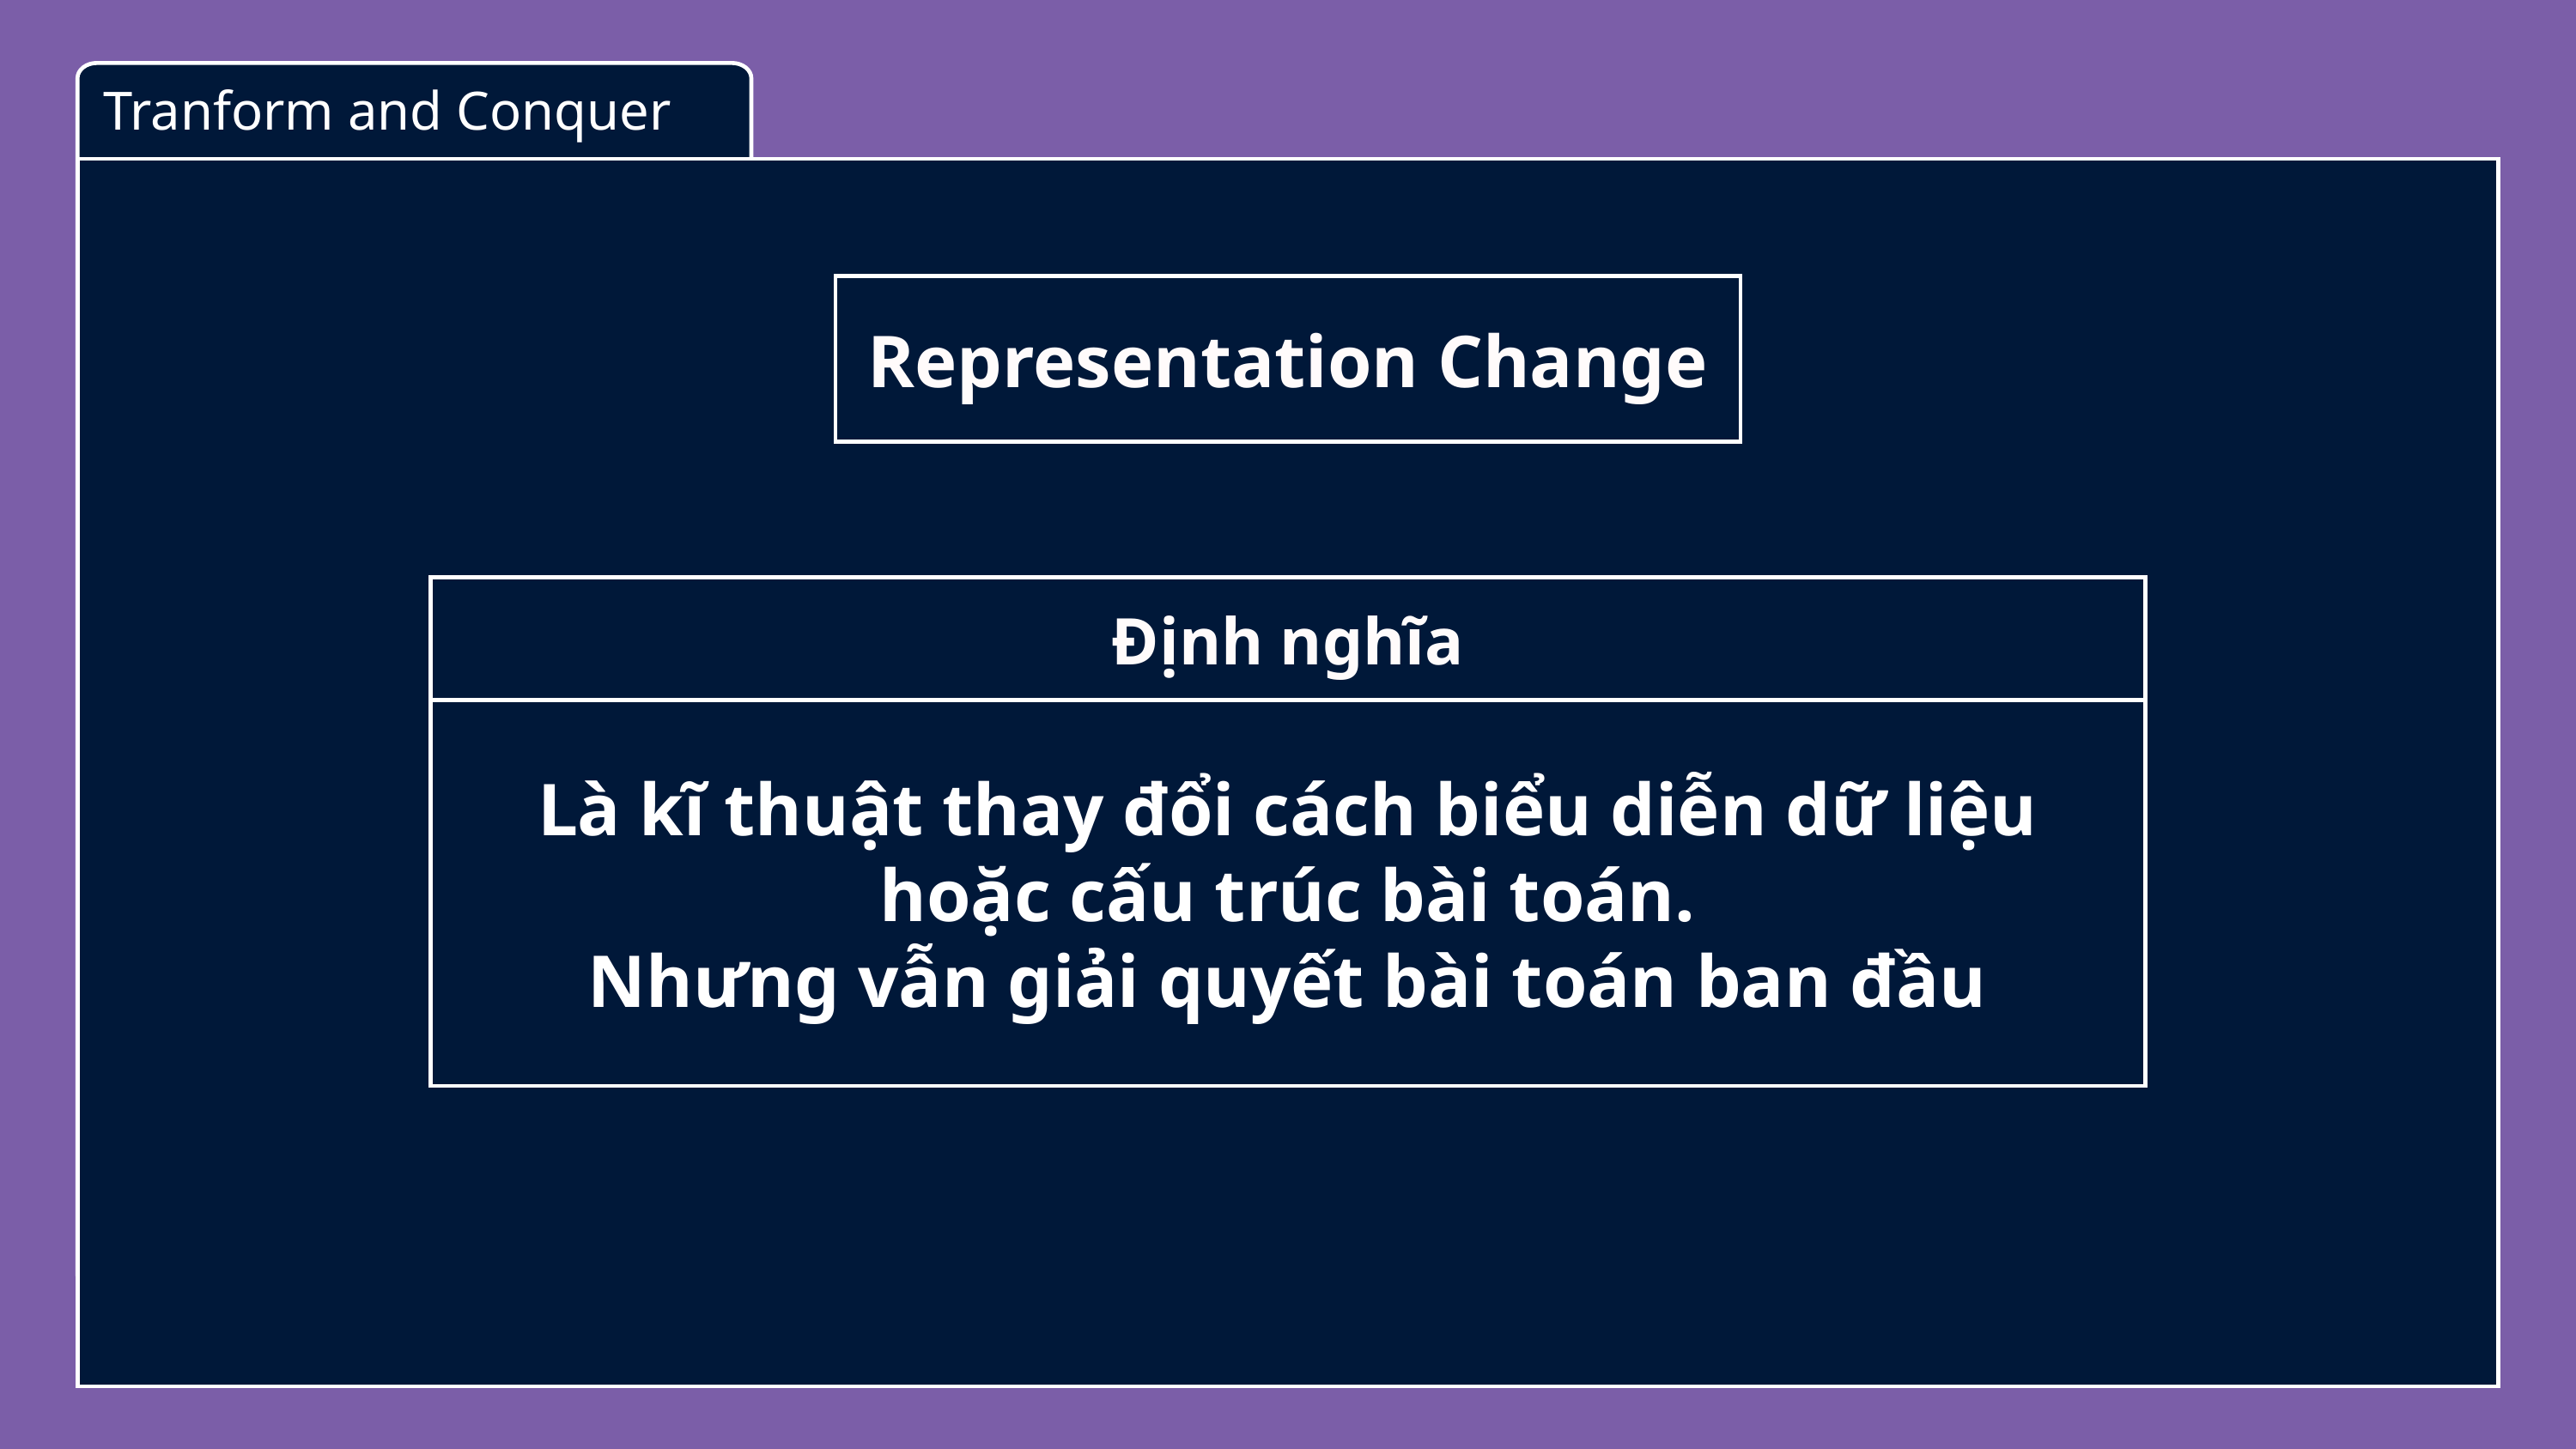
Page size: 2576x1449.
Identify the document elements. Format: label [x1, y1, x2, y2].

text_box [430, 577, 2146, 1087]
text_box [76, 37, 2500, 1387]
